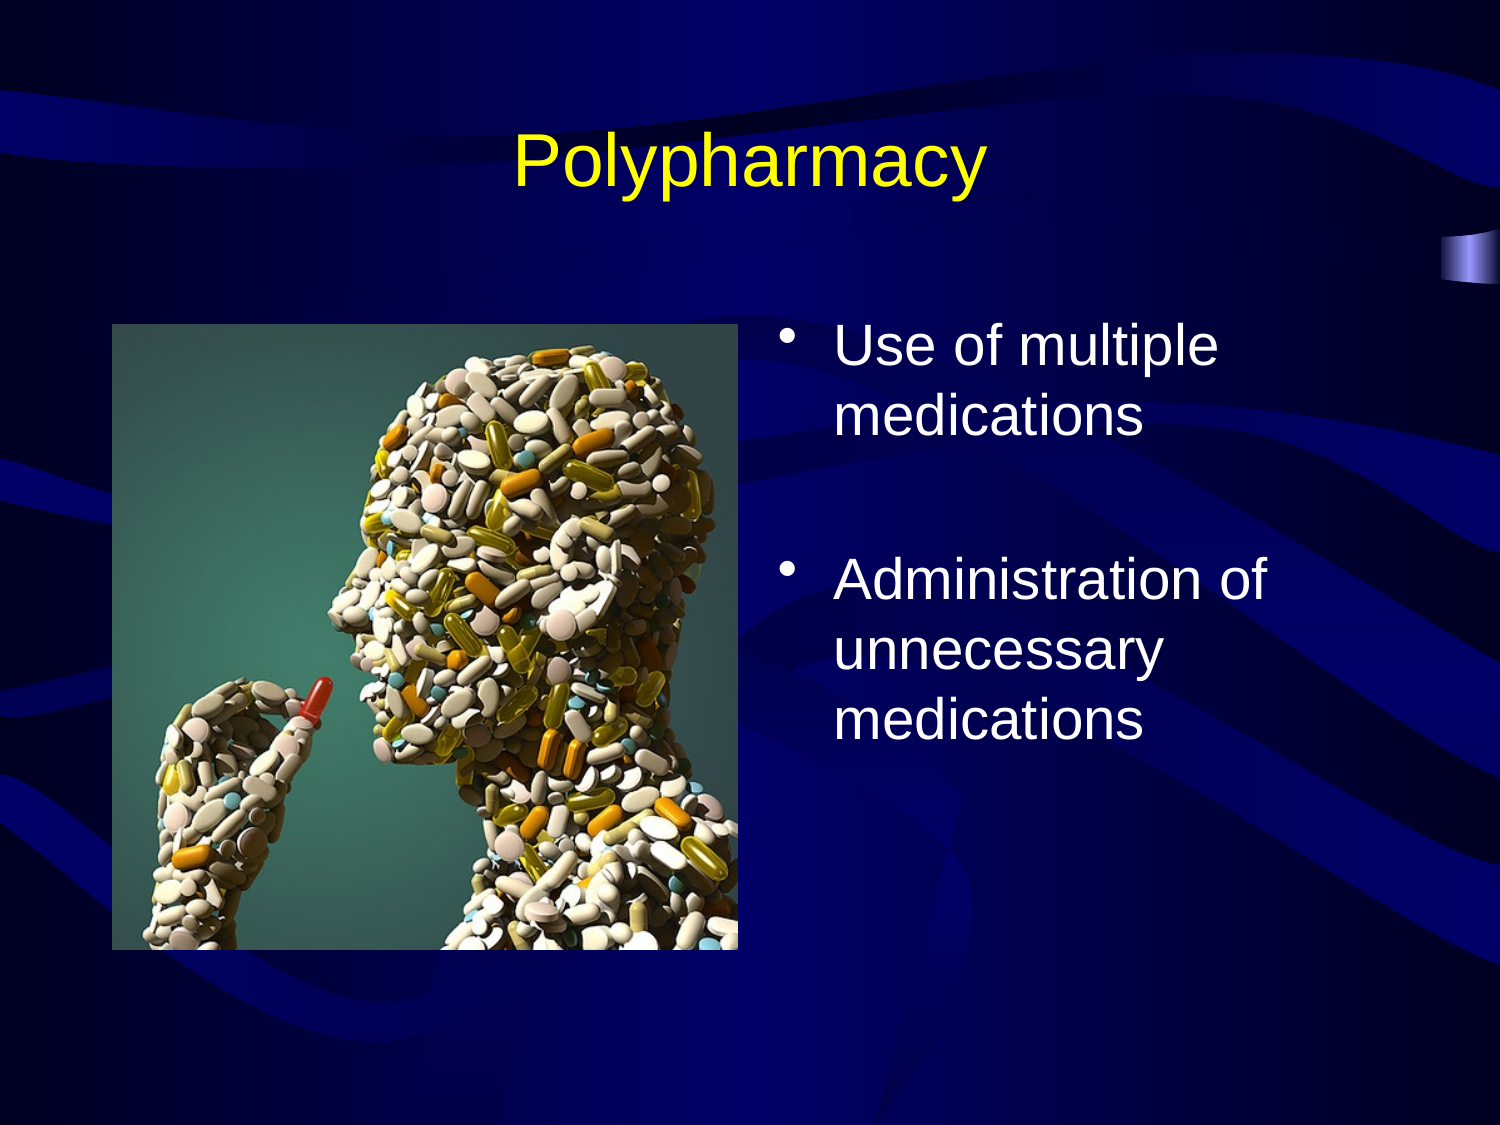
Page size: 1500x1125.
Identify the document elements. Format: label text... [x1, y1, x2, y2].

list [112, 324, 738, 951]
list Use of multiple medications Administration of unnecessary medications [762, 299, 1388, 975]
title Polypharmacy [112, 62, 1388, 250]
